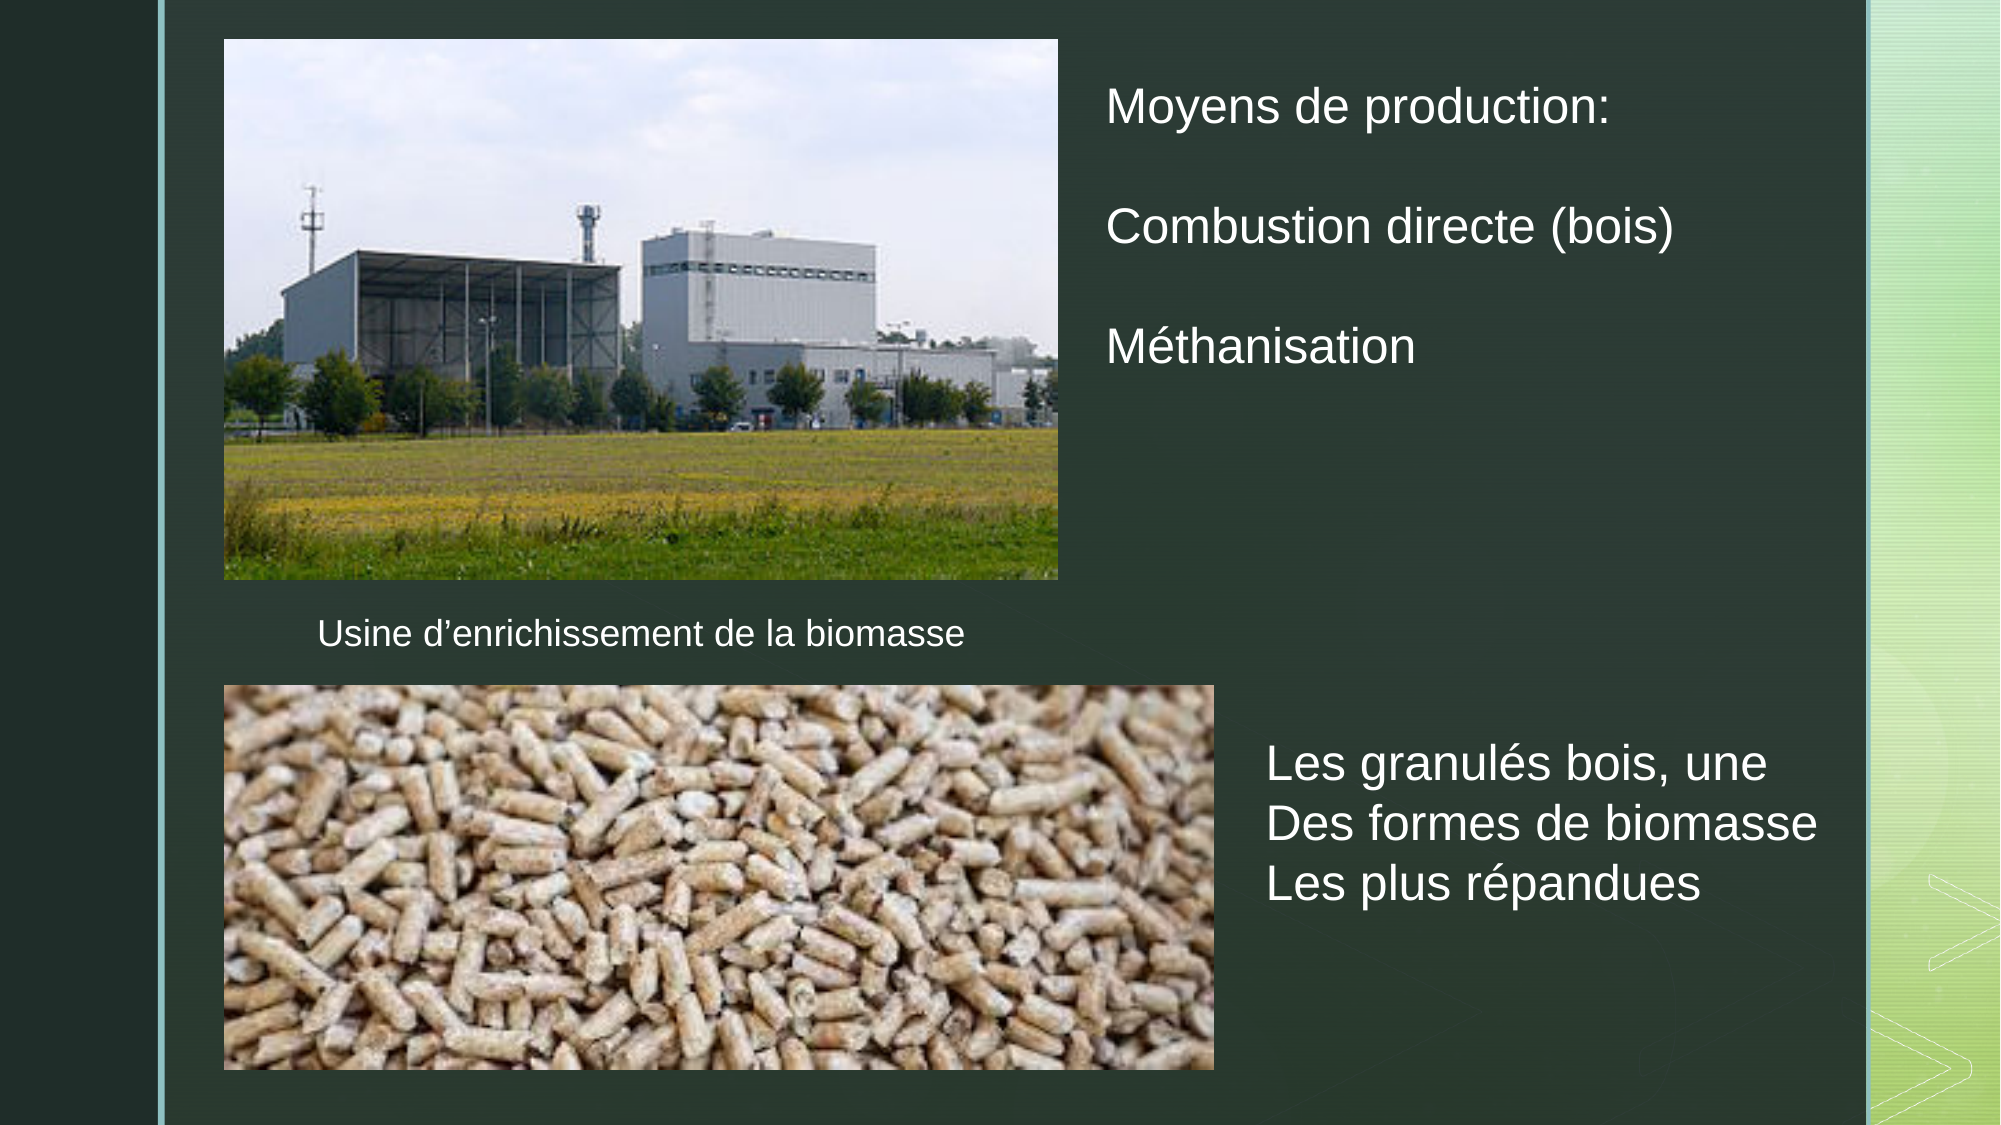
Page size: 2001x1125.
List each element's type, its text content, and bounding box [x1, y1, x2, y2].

text_box Moyens de production: Combustion directe (bois) Méthanisation [1090, 66, 1691, 382]
picture [1871, 0, 2001, 1125]
picture [224, 38, 1059, 580]
picture [224, 685, 1214, 1070]
text_box Usine d’enrichissement de la biomasse [302, 602, 981, 662]
text_box Les granulés bois, une Des formes de biomasse Les plus répandues [1250, 722, 1834, 918]
